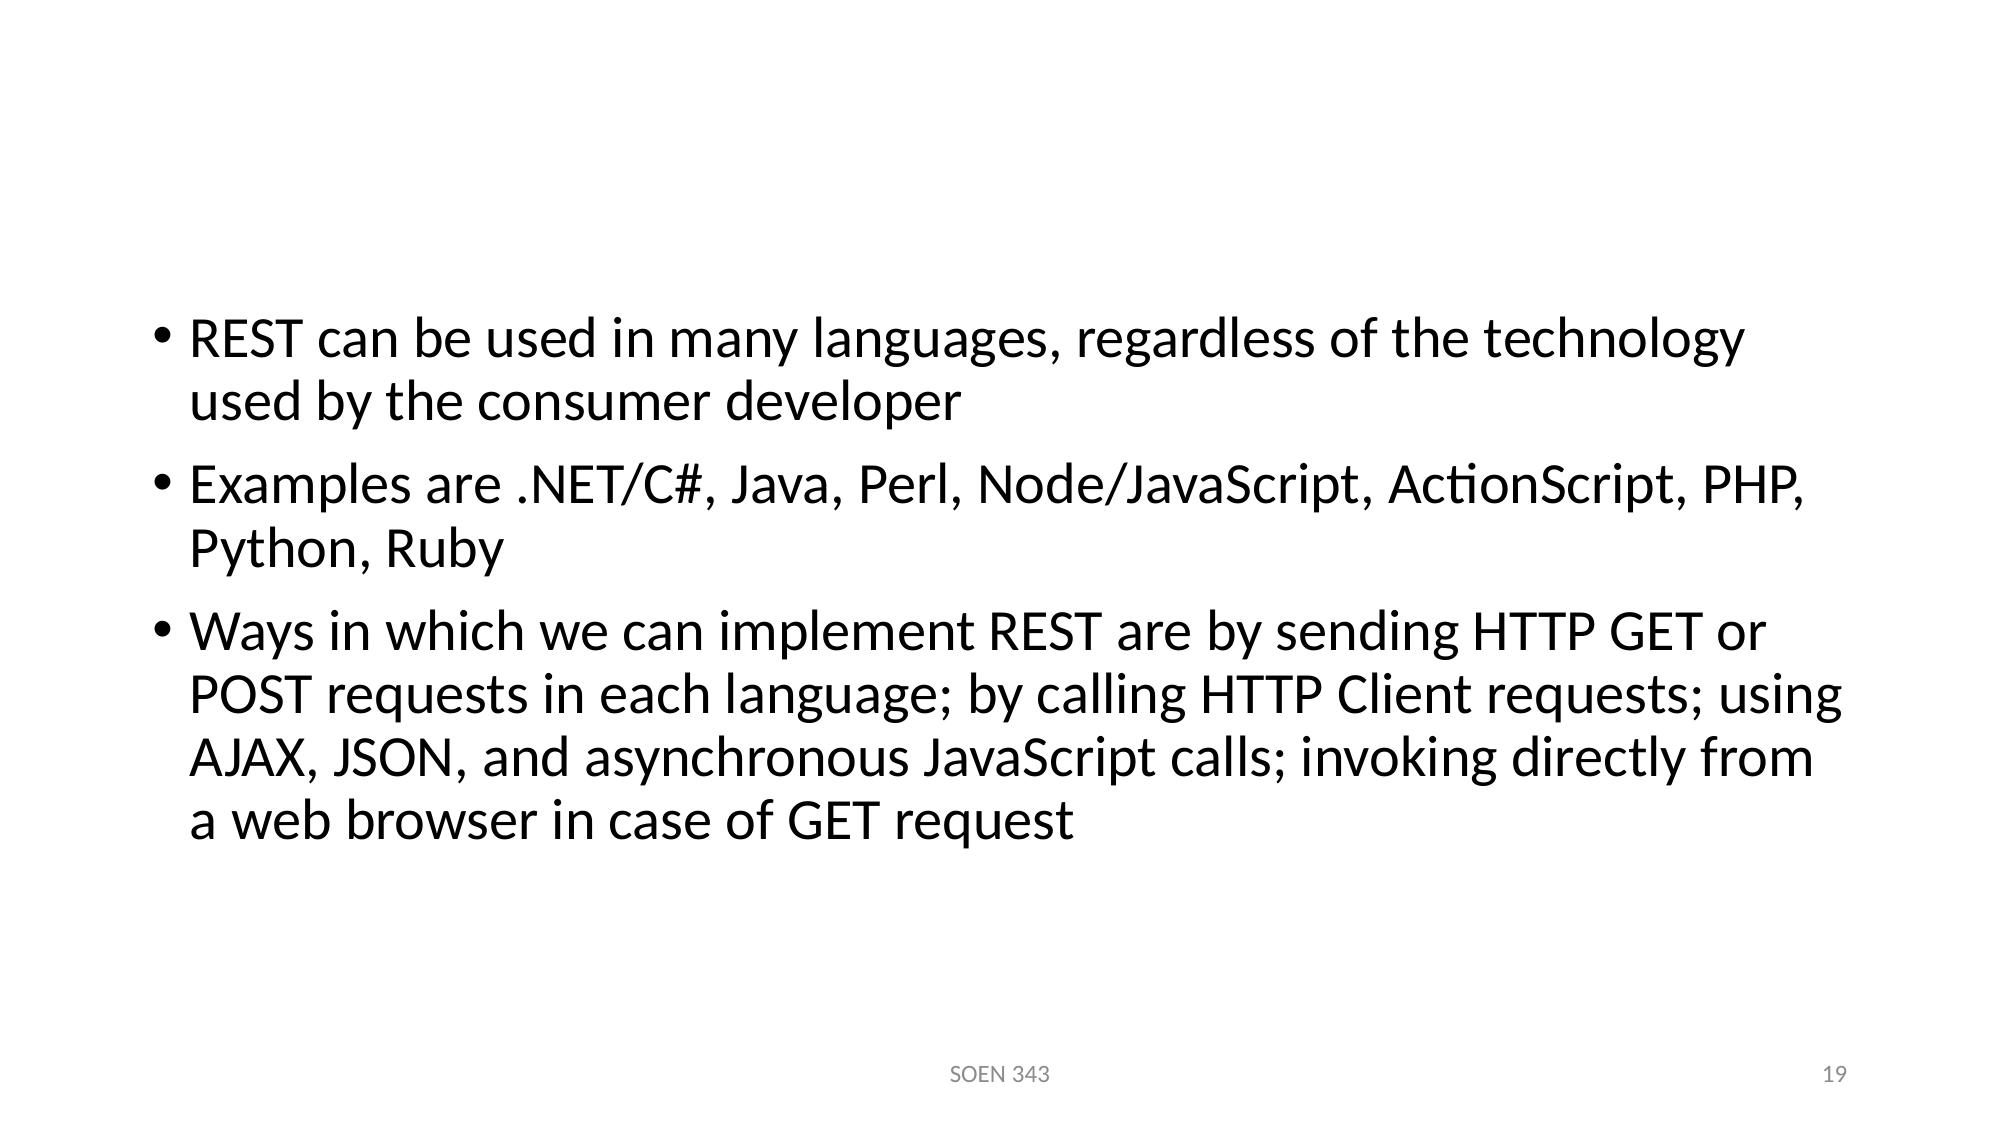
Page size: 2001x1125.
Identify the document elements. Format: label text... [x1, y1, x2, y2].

footer SOEN 343 [662, 1042, 1338, 1103]
slide_number 19 [1412, 1042, 1863, 1103]
list REST can be used in many languages, regardless of the technology used by the consumer developer Examples are .NET/C#, Java, Perl, Node/JavaScript, ActionScript, PHP, Python, Ruby Ways in which we can implement REST are by sending HTTP GET or POST requests in each language; by calling HTTP Client requests; using AJAX, JSON, and asynchronous JavaScript calls; invoking directly from a web browser in case of GET request [137, 299, 1863, 1014]
